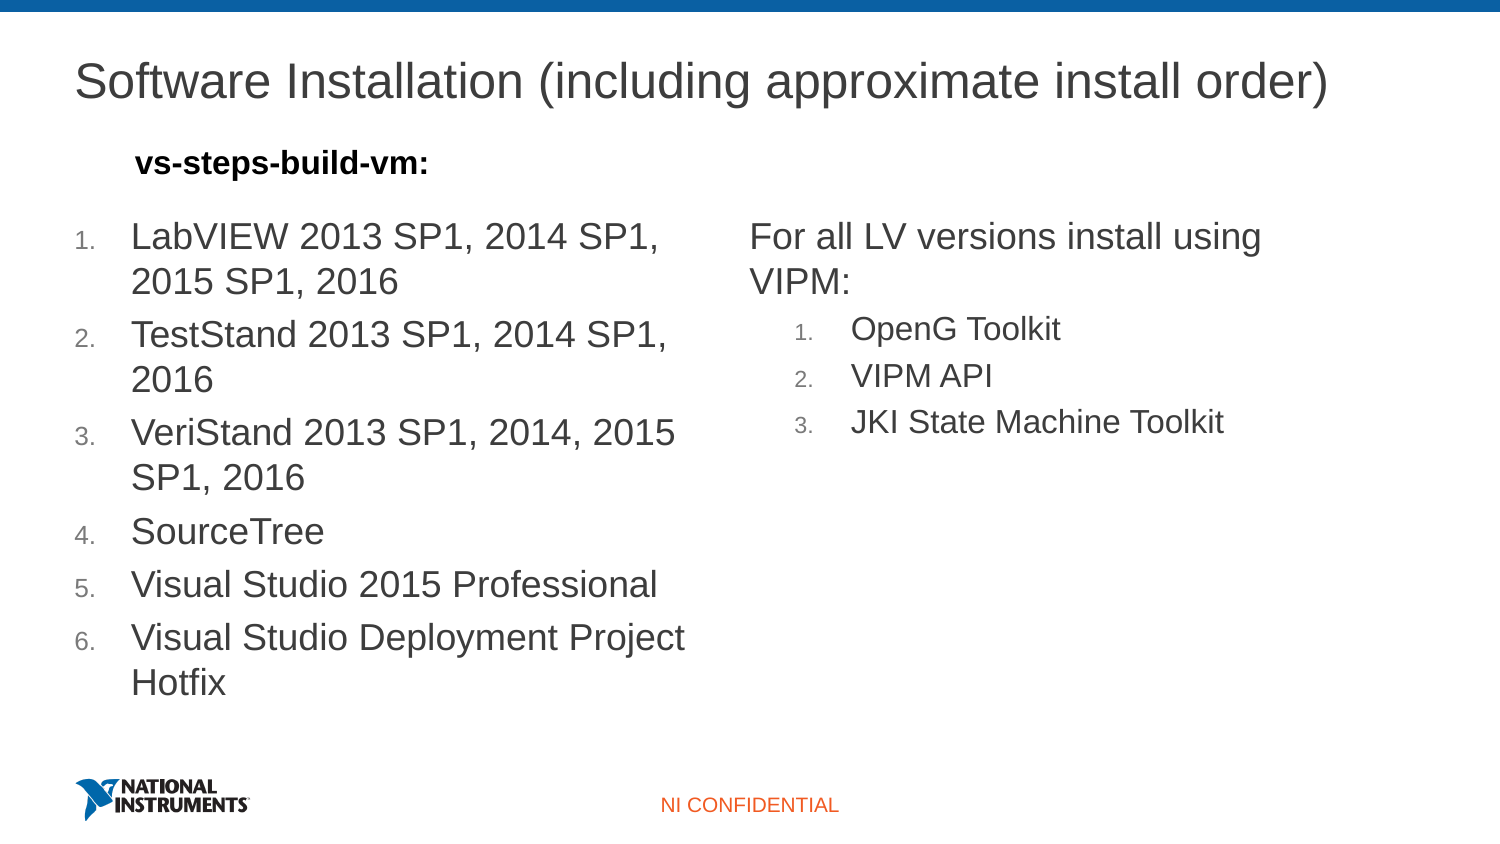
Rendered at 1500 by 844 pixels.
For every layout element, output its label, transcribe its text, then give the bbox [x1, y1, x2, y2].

list LabVIEW 2013 SP1, 2014 SP1, 2015 SP1, 2016 TestStand 2013 SP1, 2014 SP1, 2016 VeriStand 2013 SP1, 2014, 2015 SP1, 2016 SourceTree Visual Studio 2015 Professional Visual Studio Deployment Project Hotfix [74, 204, 695, 775]
text_box vs-steps-build-vm: [134, 134, 431, 189]
title Software Installation (including approximate install order) [74, 45, 1425, 120]
list For all LV versions install using VIPM: OpenG Toolkit VIPM API JKI State Machine Toolkit [749, 204, 1370, 775]
